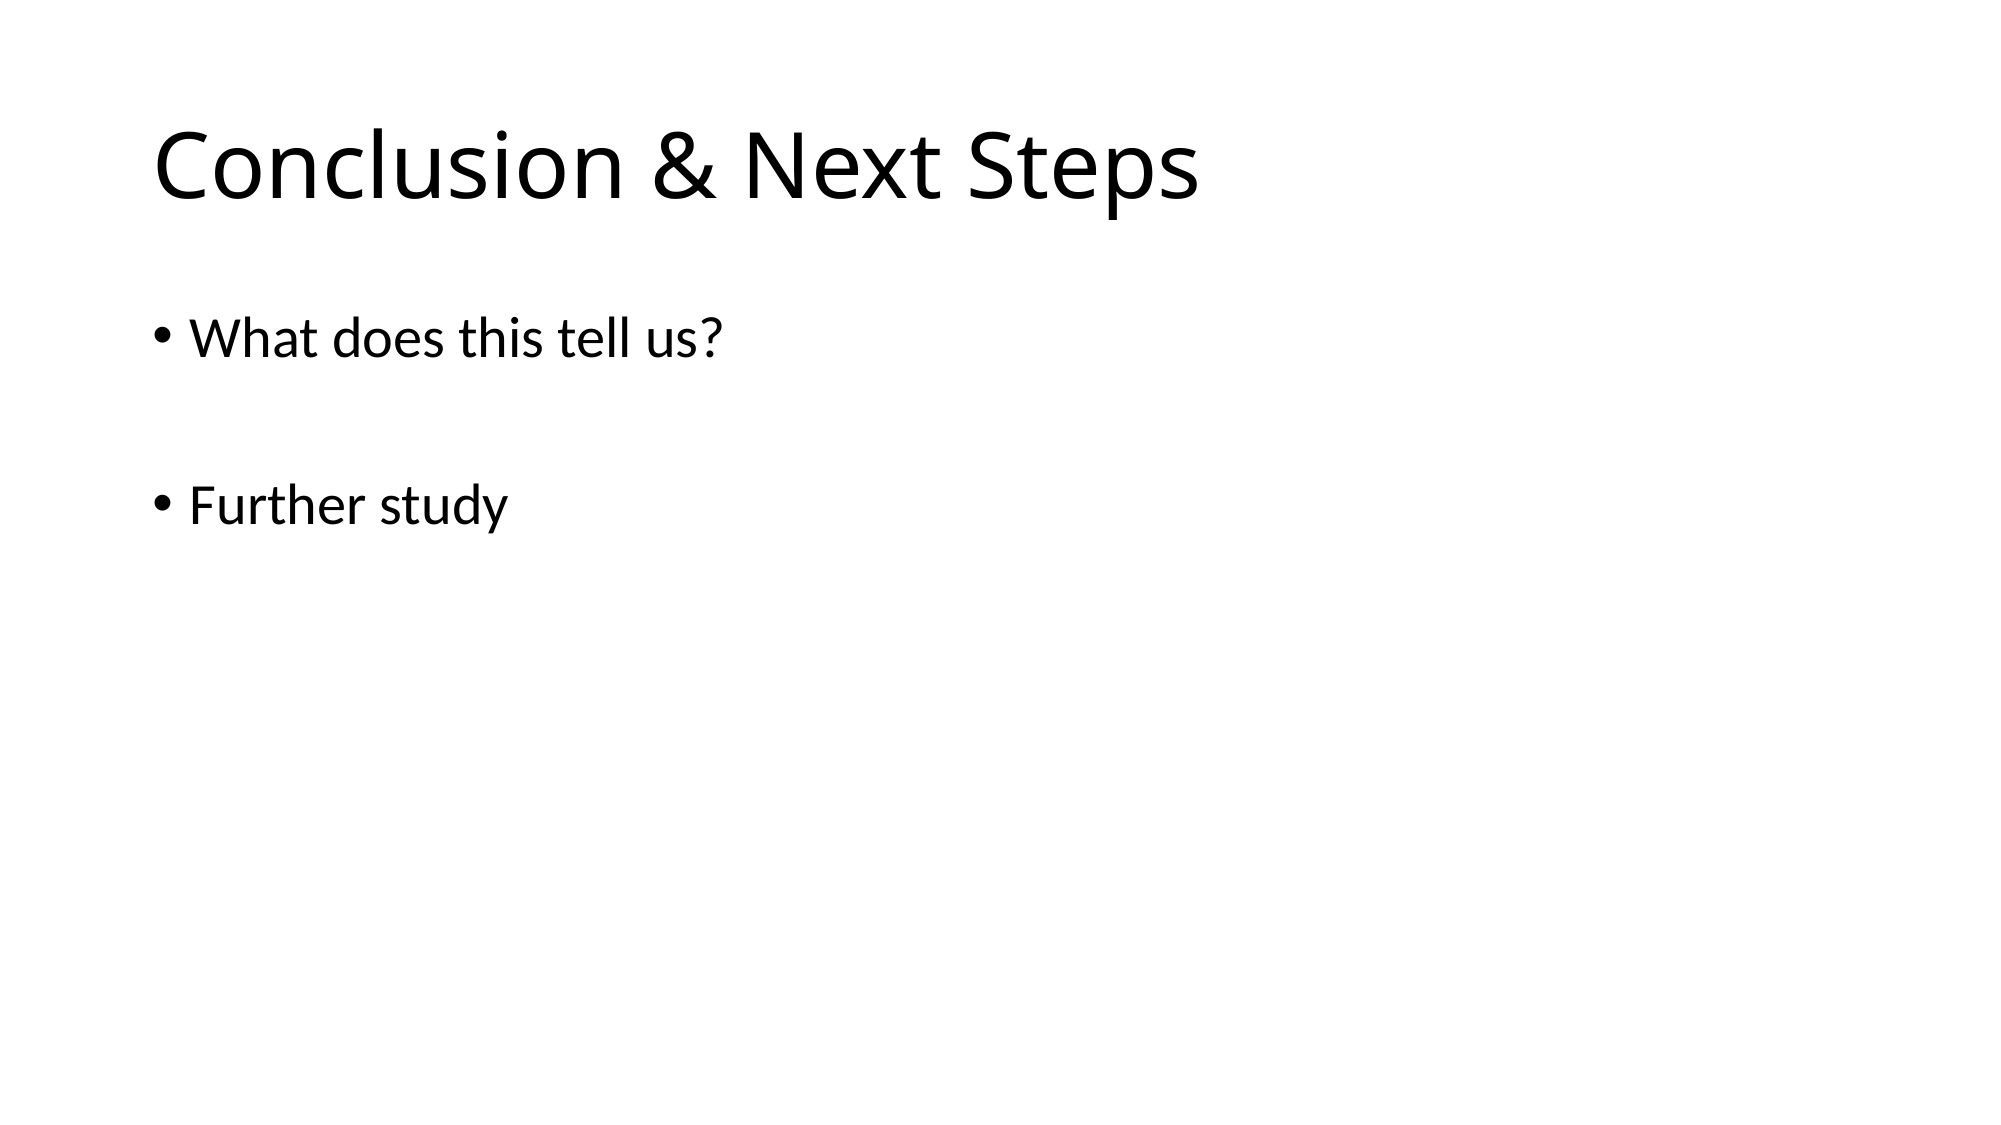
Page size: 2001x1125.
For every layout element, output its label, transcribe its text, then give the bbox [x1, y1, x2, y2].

list What does this tell us? Further study [137, 299, 1863, 1014]
title Conclusion & Next Steps [137, 59, 1863, 278]
